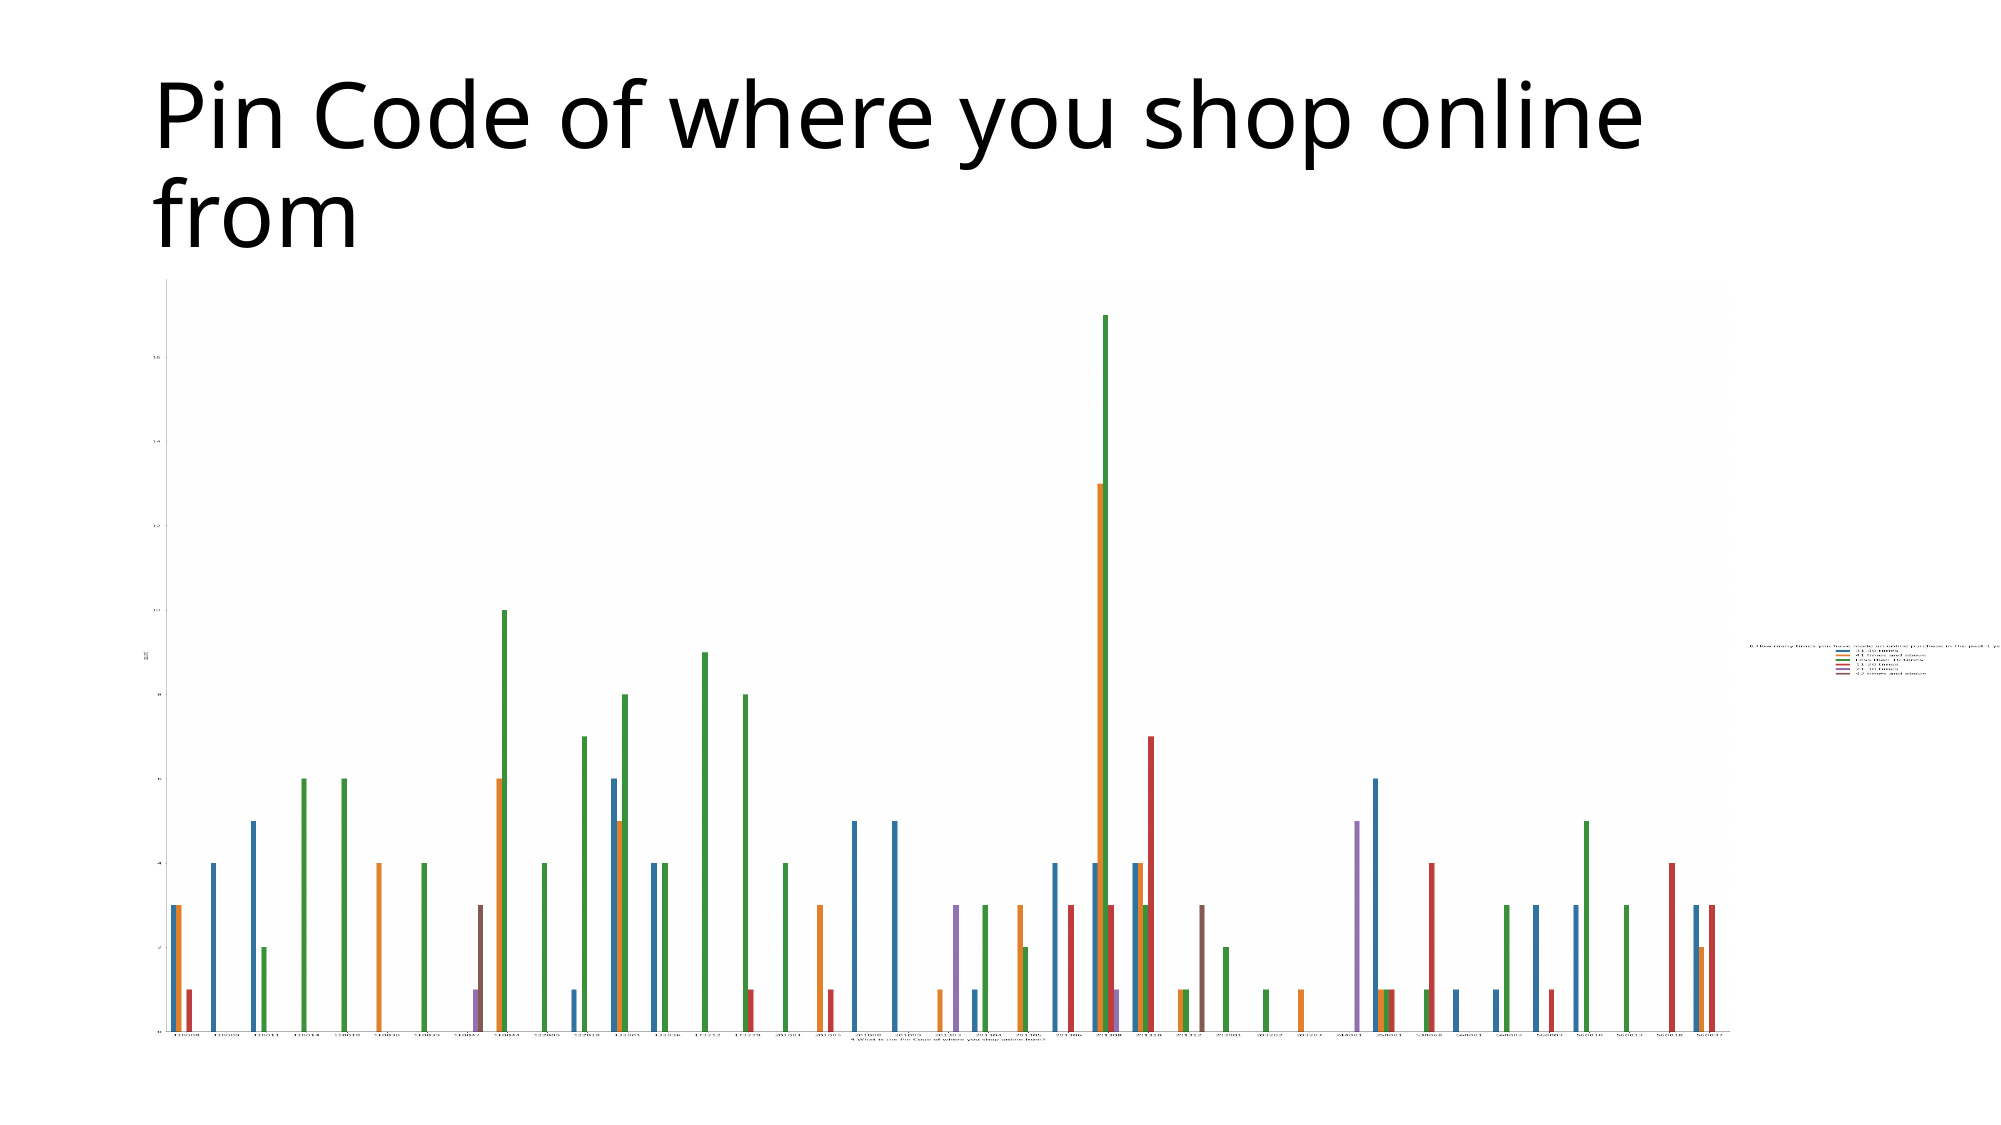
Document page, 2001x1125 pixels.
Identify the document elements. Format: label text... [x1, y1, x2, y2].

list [137, 277, 2000, 1043]
title Pin Code of where you shop online from [137, 59, 1863, 277]
